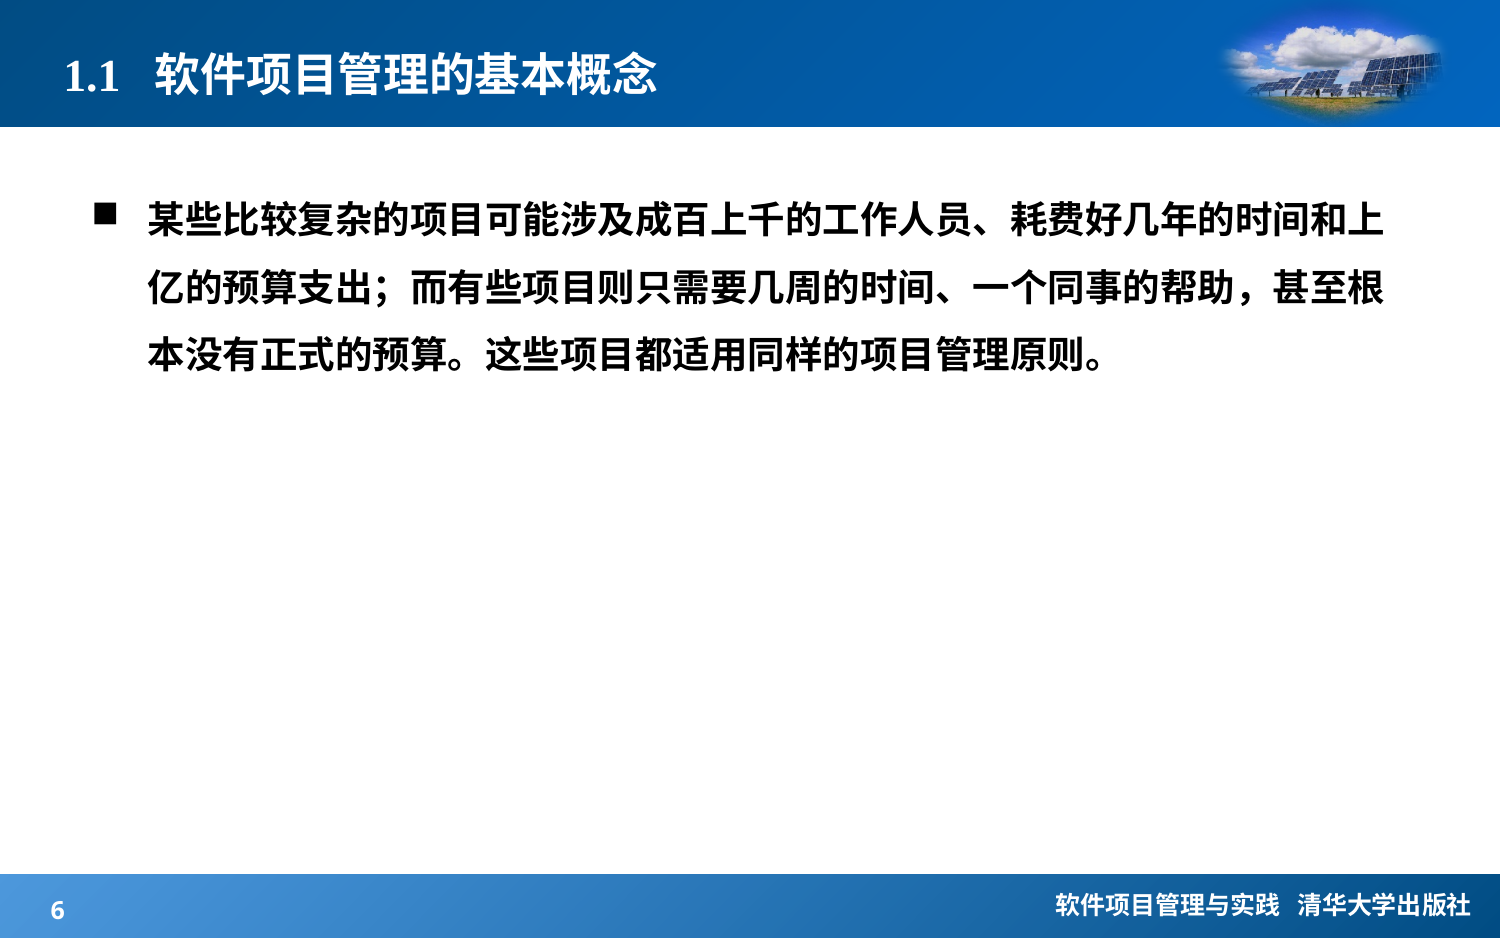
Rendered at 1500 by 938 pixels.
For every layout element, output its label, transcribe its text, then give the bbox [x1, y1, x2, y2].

text_box 某些比较复杂的项目可能涉及成百上千的工作人员、耗费好几年的时间和上亿的预算支出；而有些项目则只需要几周的时间、一个同事的帮助，甚至根本没有正式的预算。这些项目都适用同样的项目管理原则。 [76, 166, 1424, 753]
picture [1233, 6, 1433, 113]
title 1.1 软件项目管理的基本概念 [48, 19, 1005, 127]
